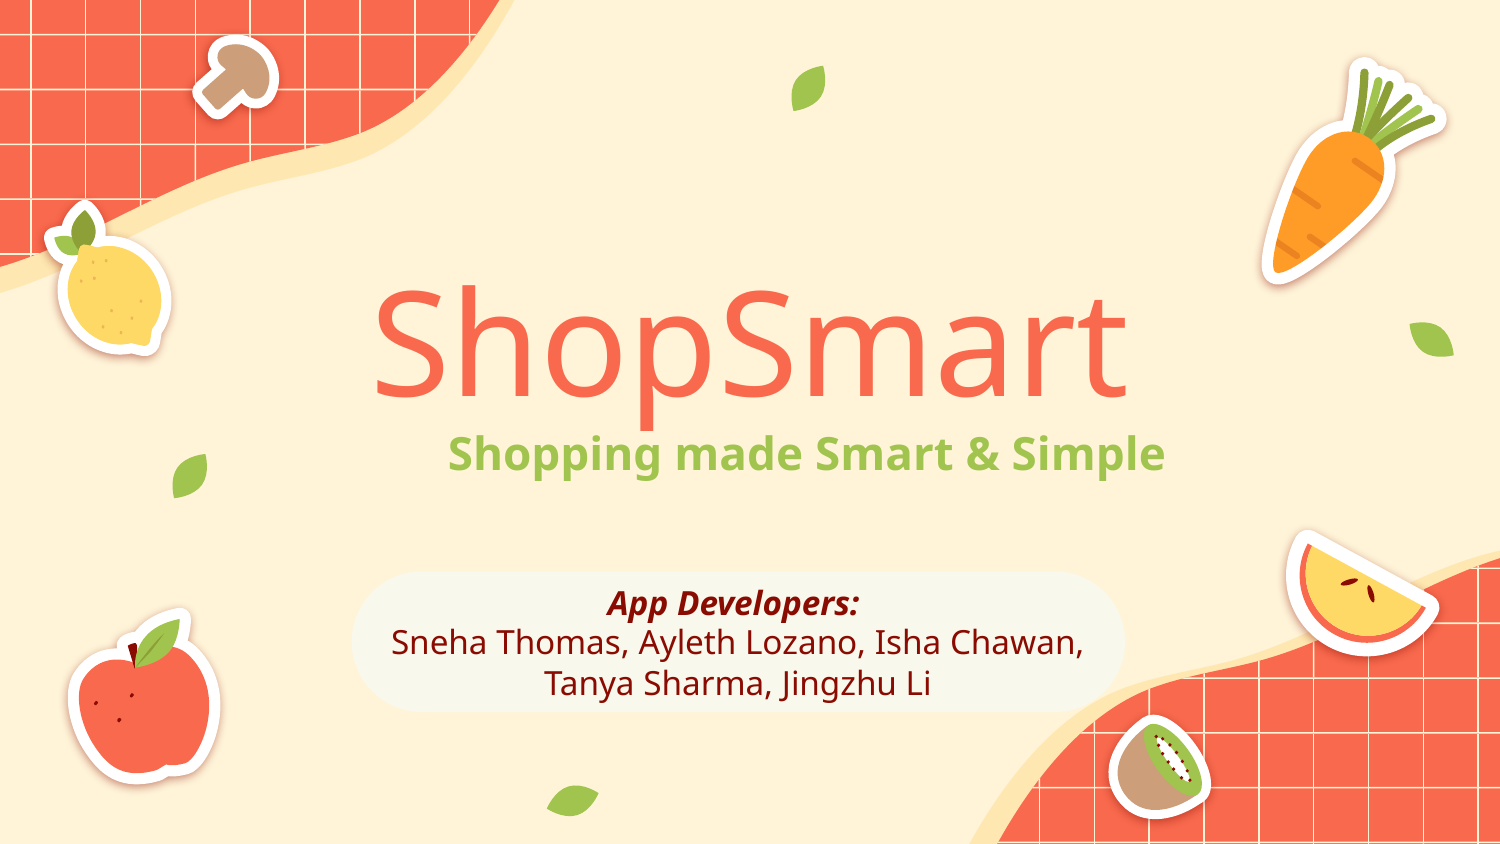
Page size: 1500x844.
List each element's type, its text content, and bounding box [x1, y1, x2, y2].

title ShopSmart Shopping made Smart & Simple [312, 173, 1188, 592]
text_box [172, 454, 207, 499]
text_box App Developers: Sneha Thomas, Ayleth Lozano, Isha Chawan, Tanya Sharma, Jingzhu Li [351, 571, 1126, 713]
